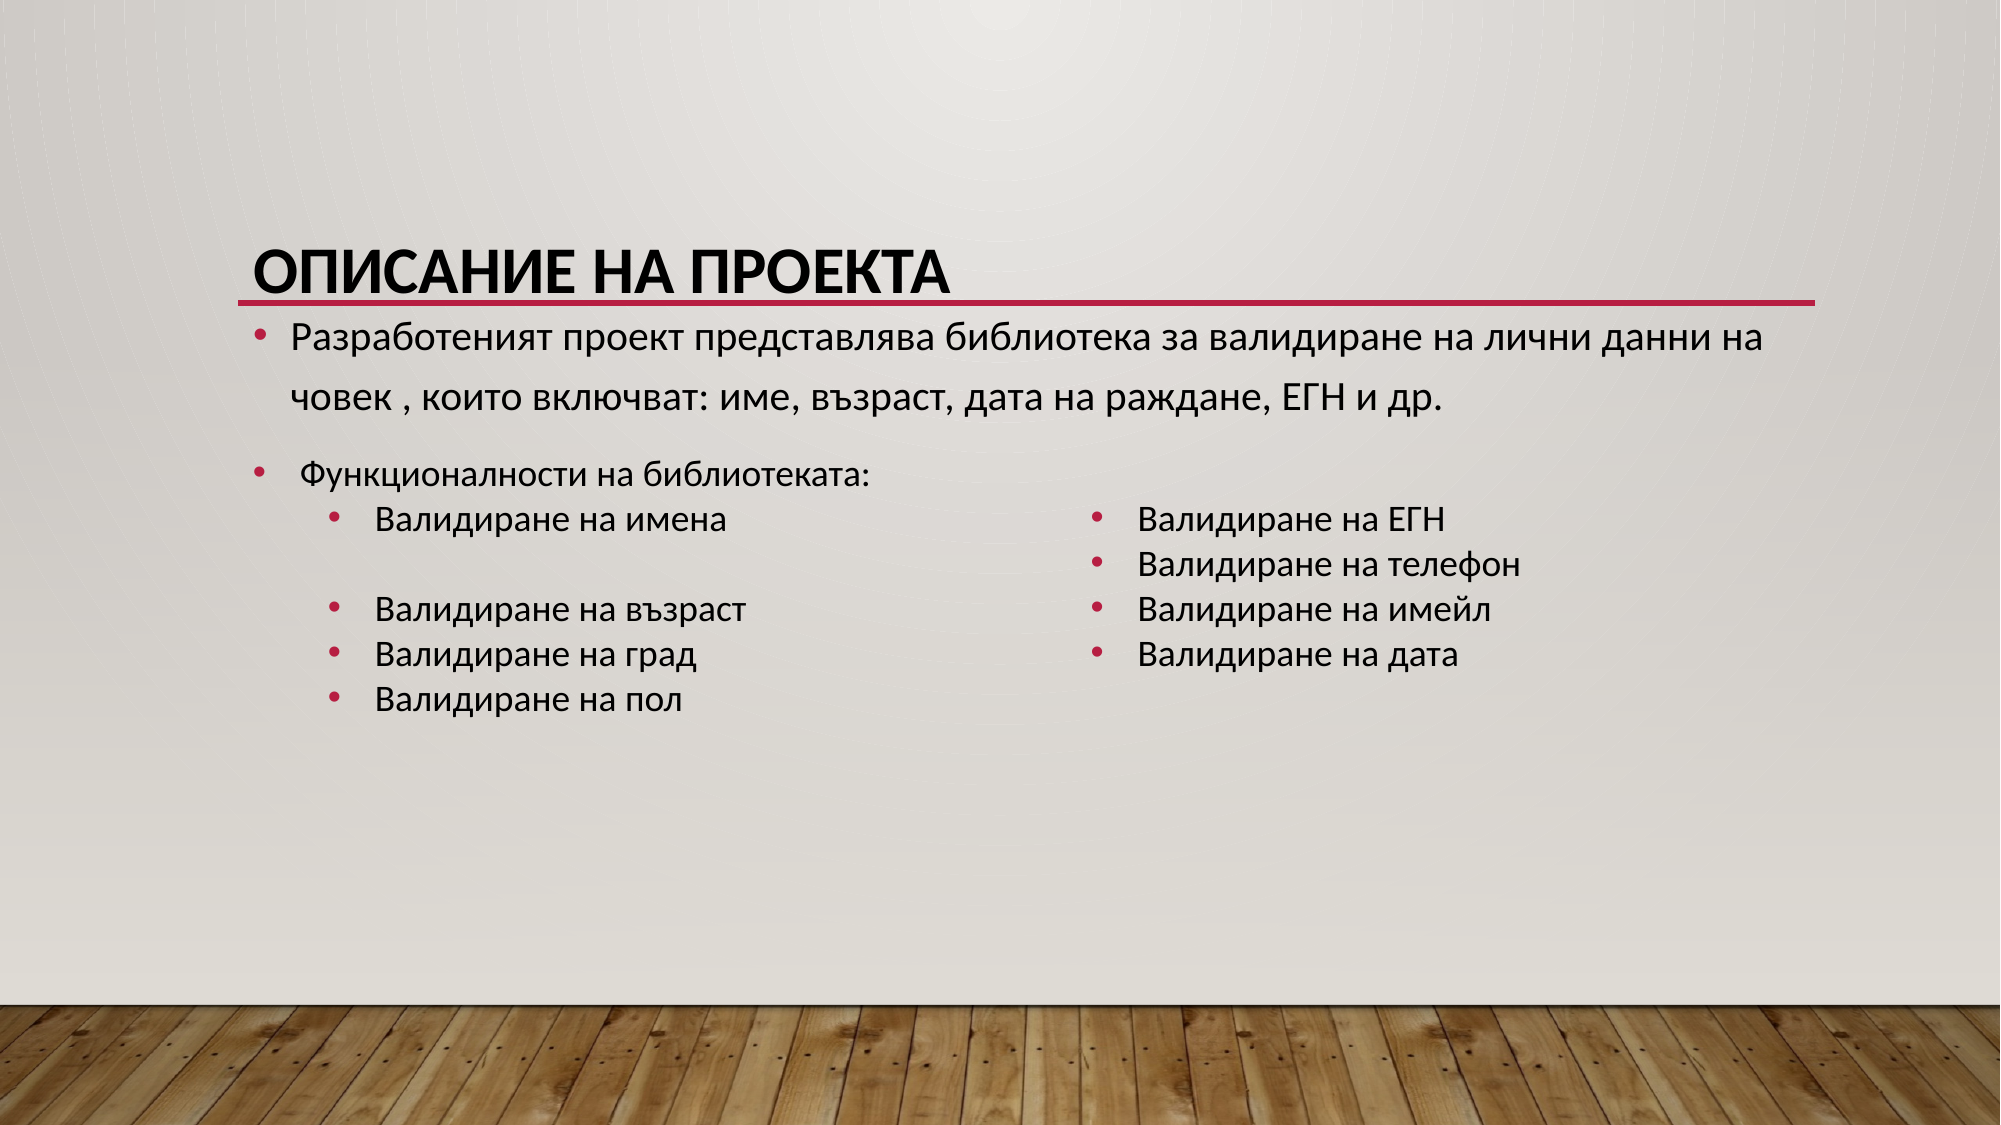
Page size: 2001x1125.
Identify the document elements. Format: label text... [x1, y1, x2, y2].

picture [0, 1005, 2000, 1125]
list Разработеният проект представлява библиотека за валидиране на лични данни на човек , които включват: име, възраст, дата на раждане, ЕГН и др. [238, 291, 1814, 1086]
title Описание на проекта [238, 228, 1814, 291]
text_box Функционалности на библиотеката:​ Валидиране на имена Валидиране на възраст Валидиране на град Валидиране на пол Валидиране на ЕГН Валидиране на телефон Валидиране на имейл Валидиране на дата [238, 441, 1794, 728]
